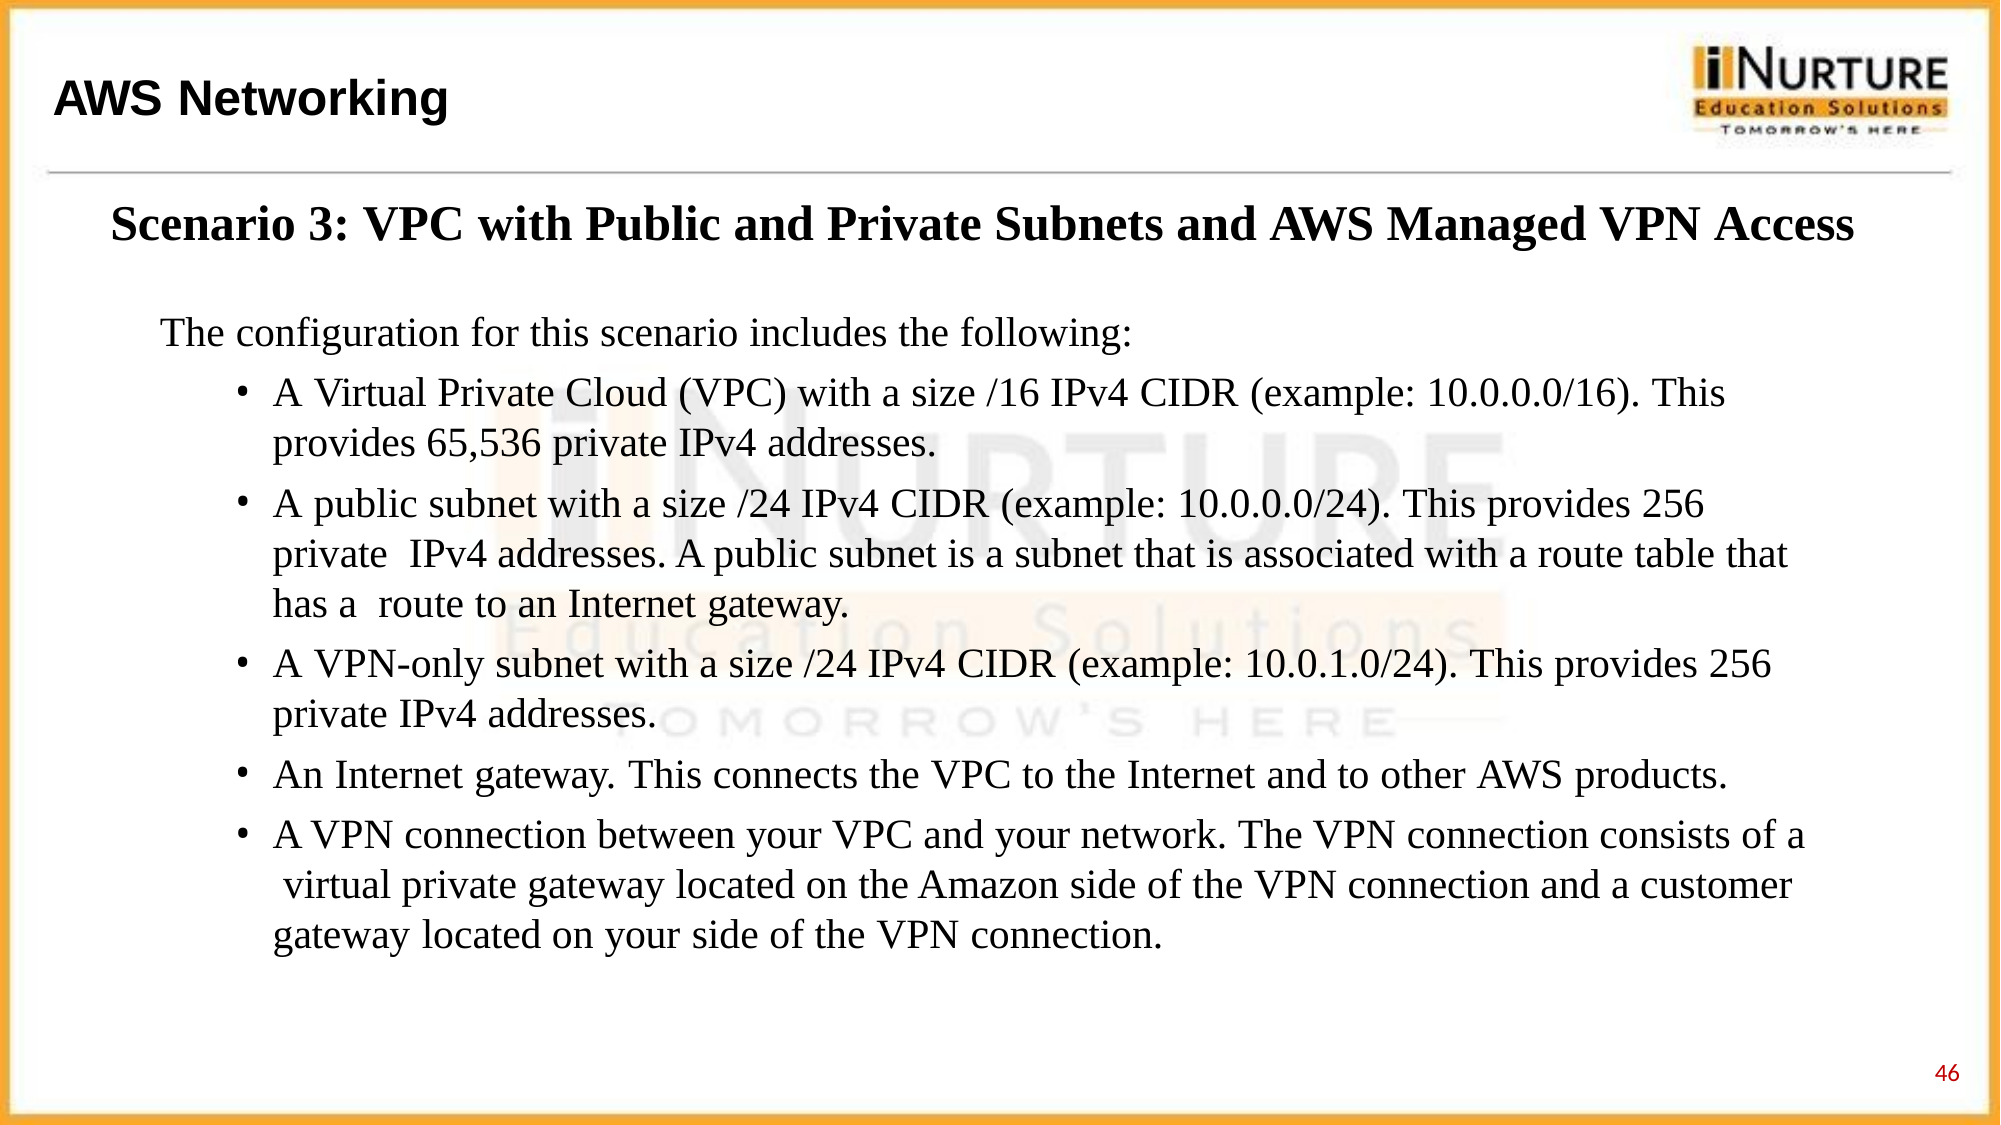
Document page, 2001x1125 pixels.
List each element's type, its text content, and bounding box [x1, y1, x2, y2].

slide_number 55 [1928, 1060, 1967, 1125]
picture [0, 0, 2000, 1125]
text_box Scenario 3: VPC with Public and Private Subnets and AWS Managed VPN Access The configuration for this scenario includes the following: A Virtual Private Cloud (VPC) with a size /16 IPv4 CIDR (example: 10.0.0.0/16). This provides 65,536 private IPv4 addresses. A public subnet with a size /24 IPv4 CIDR (example: 10.0.0.0/24). This provides 256 private IPv4 addresses. A public subnet is a subnet that is associated with a route table that has a route to an Internet gateway. A VPN-only subnet with a size /24 IPv4 CIDR (example: 10.0.1.0/24). This provides 256 private IPv4 addresses. An Internet gateway. This connects the VPC to the Internet and to other AWS products. A VPN connection between your VPC and your network. The VPN connection consists of a virtual private gateway located on the Amazon side of the VPN connection and a customer gateway located on your side of the VPN connection. [108, 188, 1856, 957]
title AWS Networking [50, 63, 456, 254]
